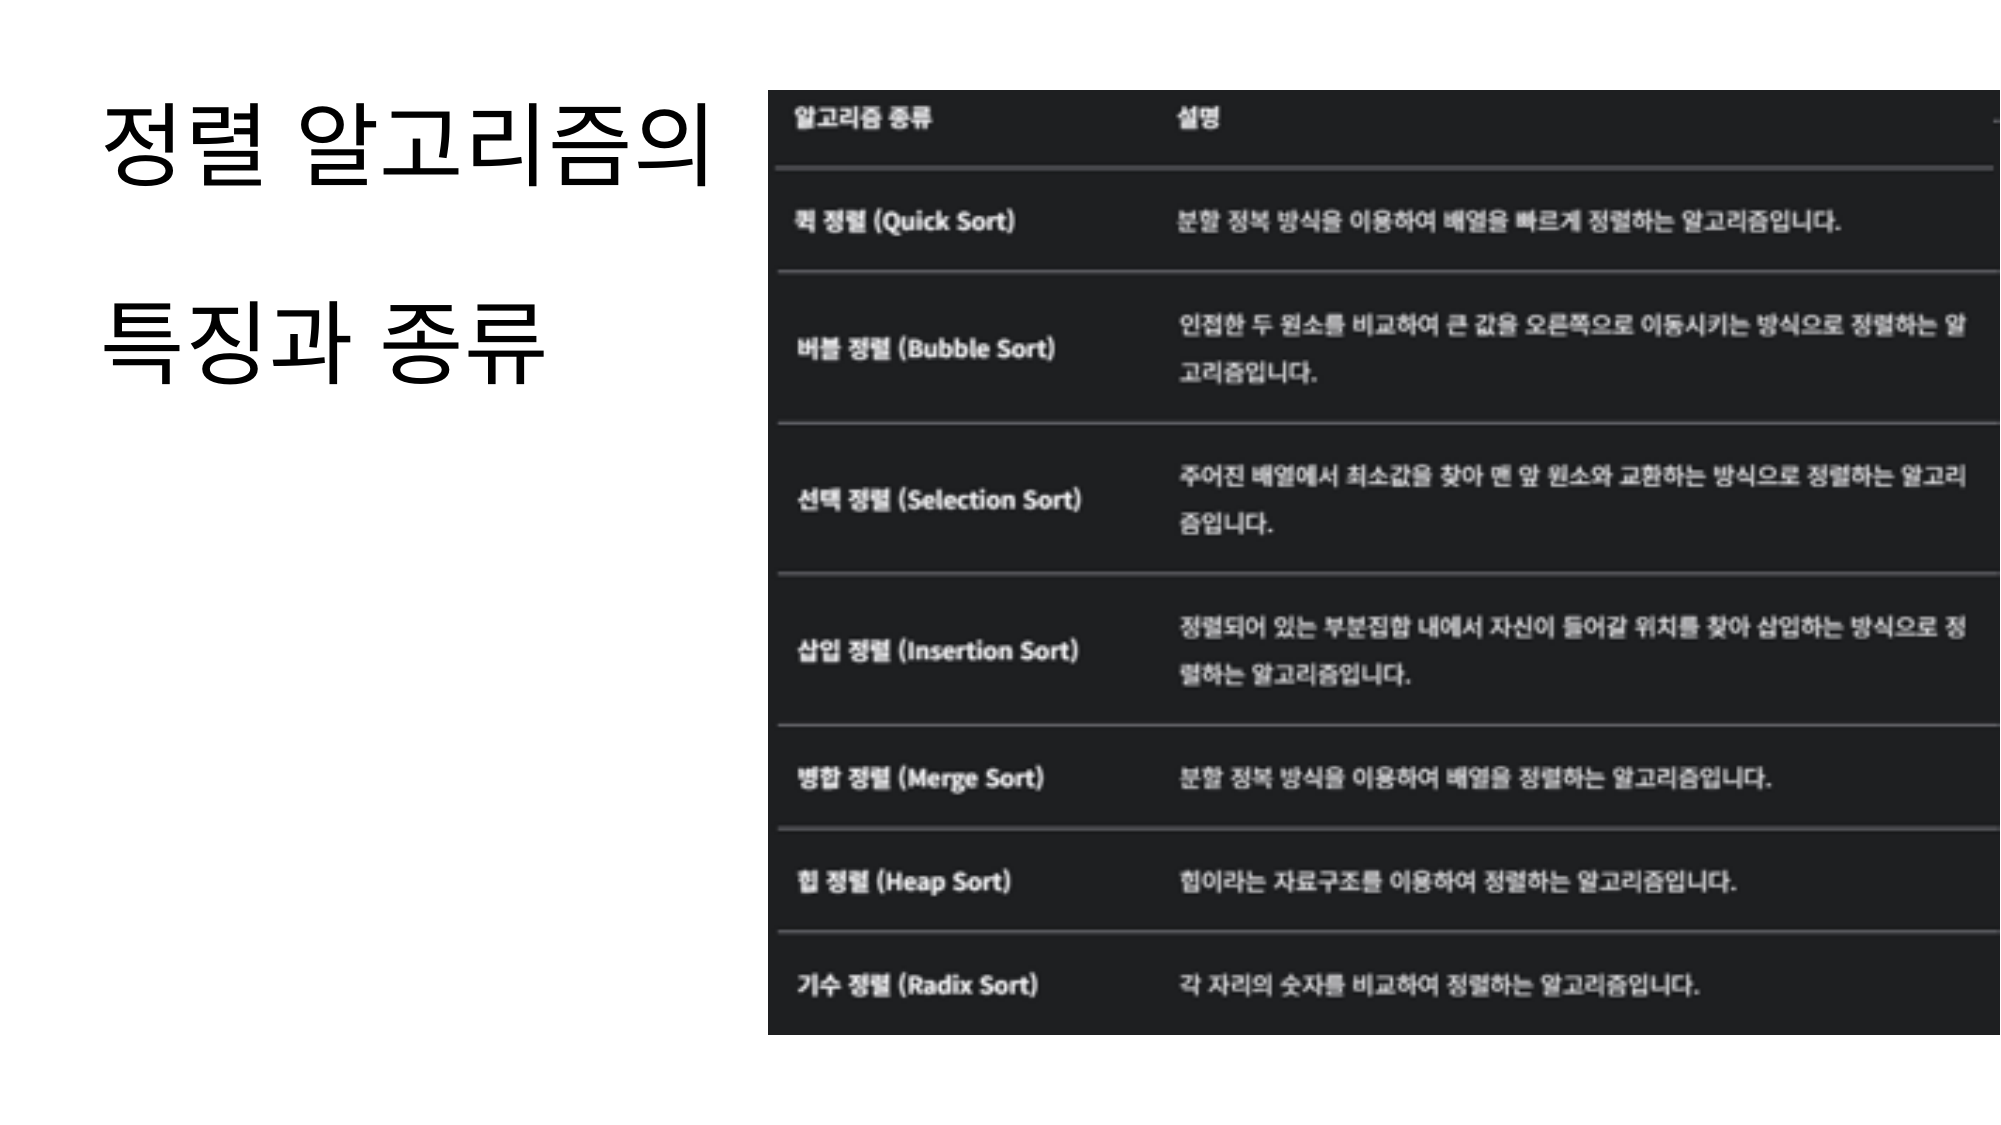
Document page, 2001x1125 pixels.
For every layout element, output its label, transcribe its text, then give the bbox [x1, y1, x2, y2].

title 정렬 알고리즘의 특징과 종류 [85, 84, 1811, 413]
picture [768, 89, 2000, 1035]
